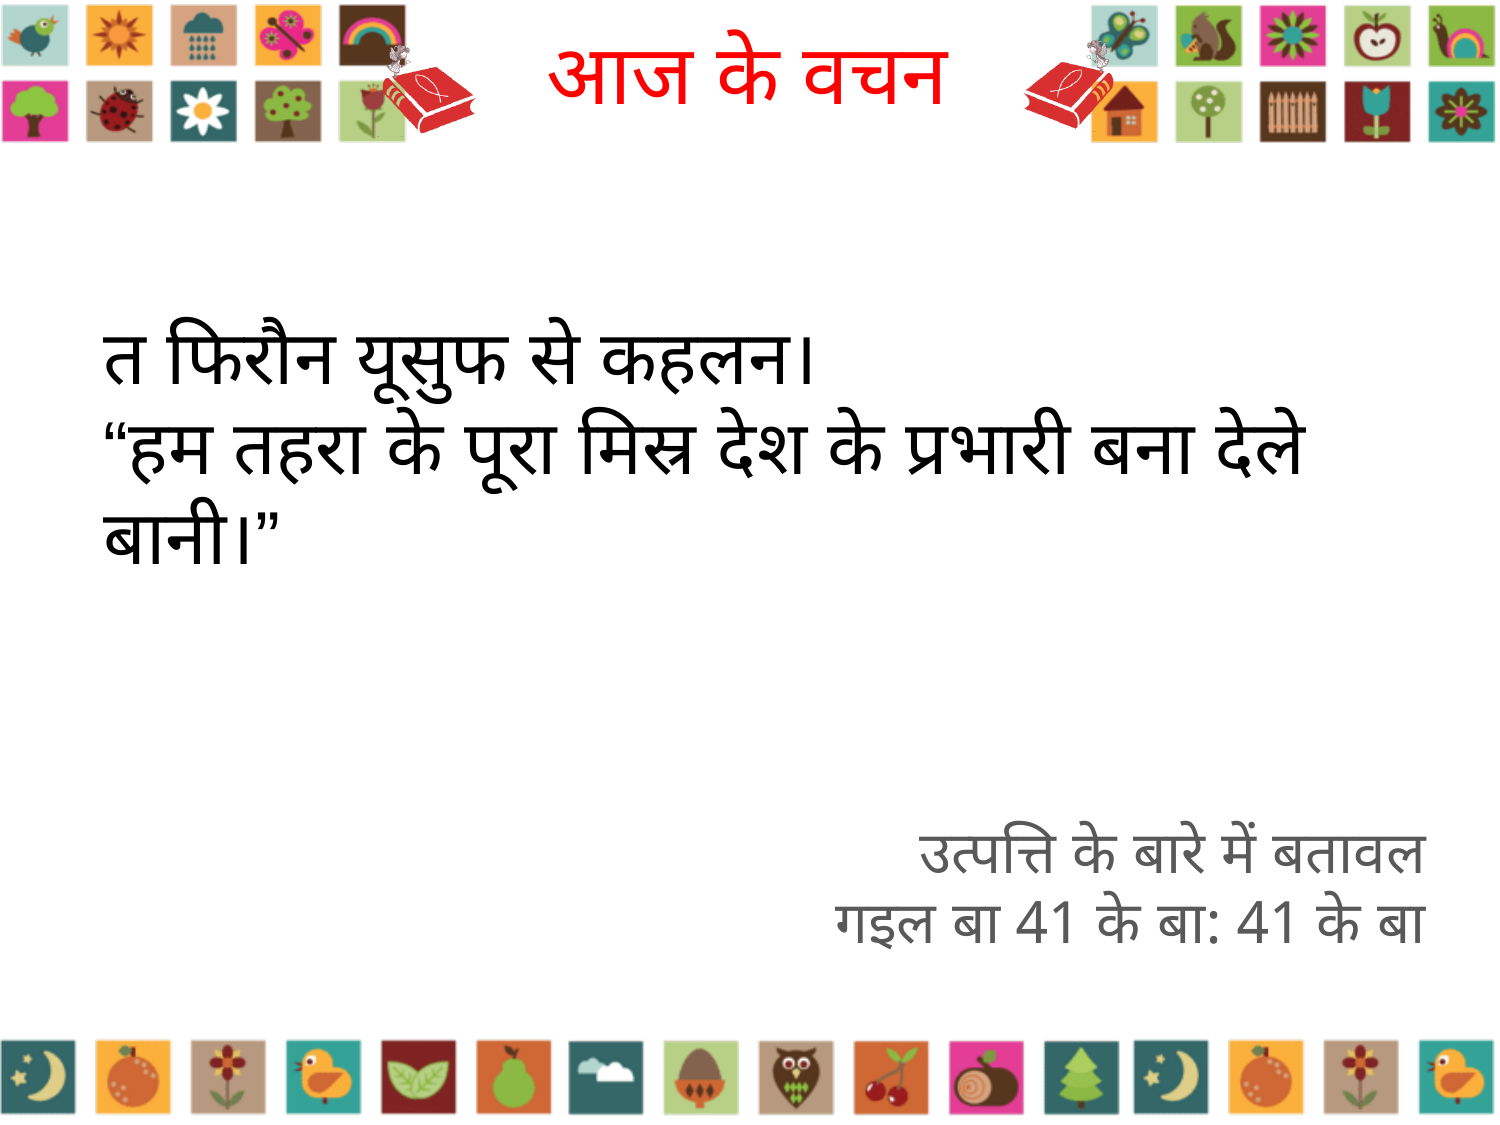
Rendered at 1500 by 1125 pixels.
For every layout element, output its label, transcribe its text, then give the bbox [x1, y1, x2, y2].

picture [992, 3, 1500, 150]
text_box उत्पत्ति के बारे में बतावल गइल बा 41 के बा: 41 के बा [808, 807, 1441, 963]
picture [0, 3, 508, 150]
text_box त फिरौन यूसुफ से कहलन। “हम तहरा के पूरा मिस्र देश के प्रभारी बना देले बानी।” [88, 302, 1436, 678]
text_box आज के वचन [425, 13, 1078, 129]
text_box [0, 1028, 1500, 1118]
